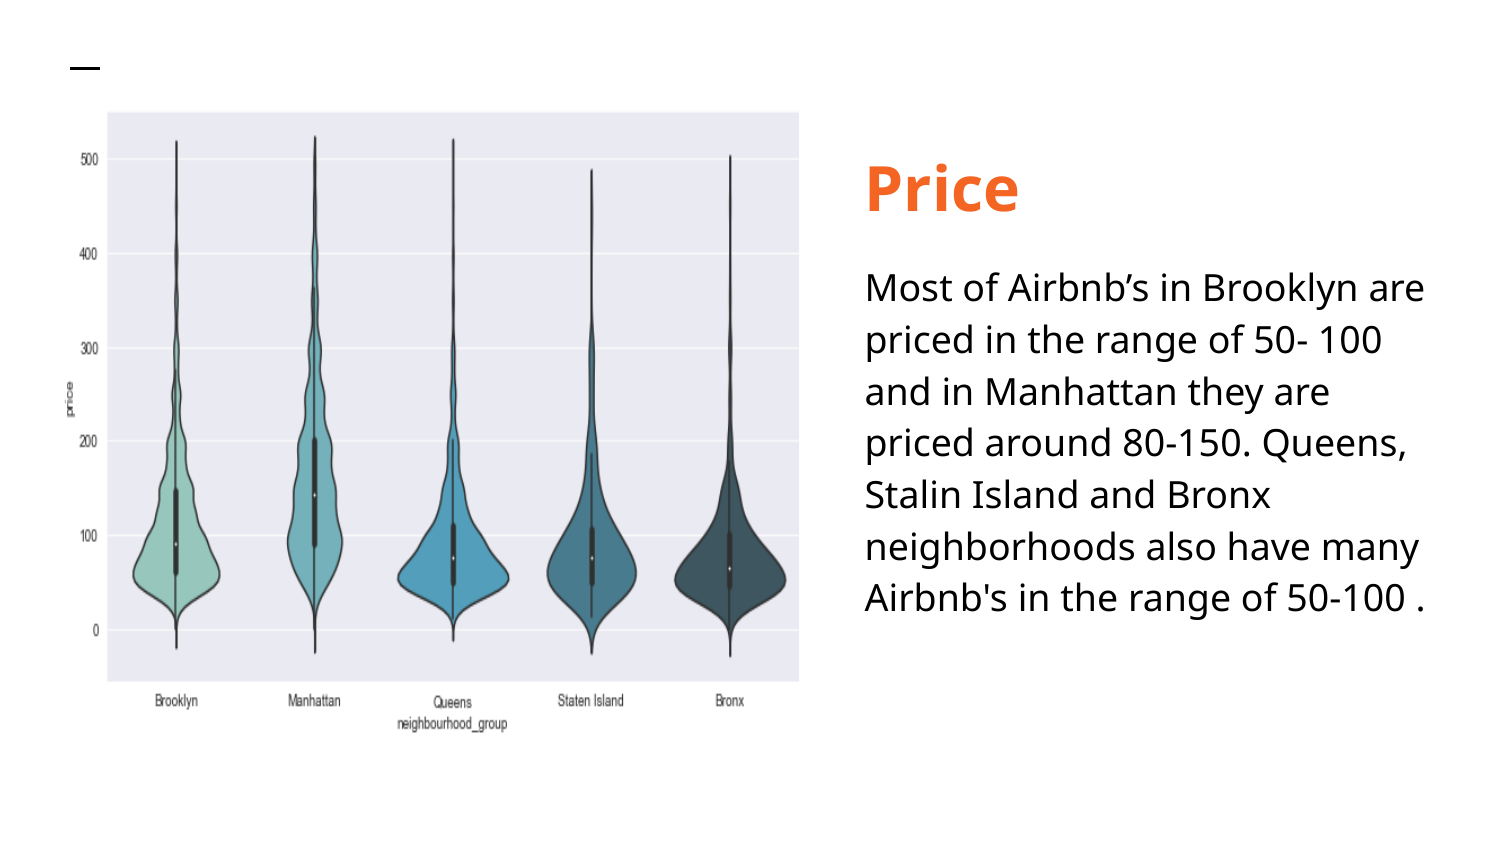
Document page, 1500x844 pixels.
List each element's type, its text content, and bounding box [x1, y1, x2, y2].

list Price Most of Airbnb’s in Brooklyn are priced in the range of 50- 100 and in Manhattan they are priced around 80-150. Queens, Stalin Island and Bronx neighborhoods also have many Airbnb's in the range of 50-100 . [849, 117, 1455, 640]
picture [56, 99, 807, 745]
